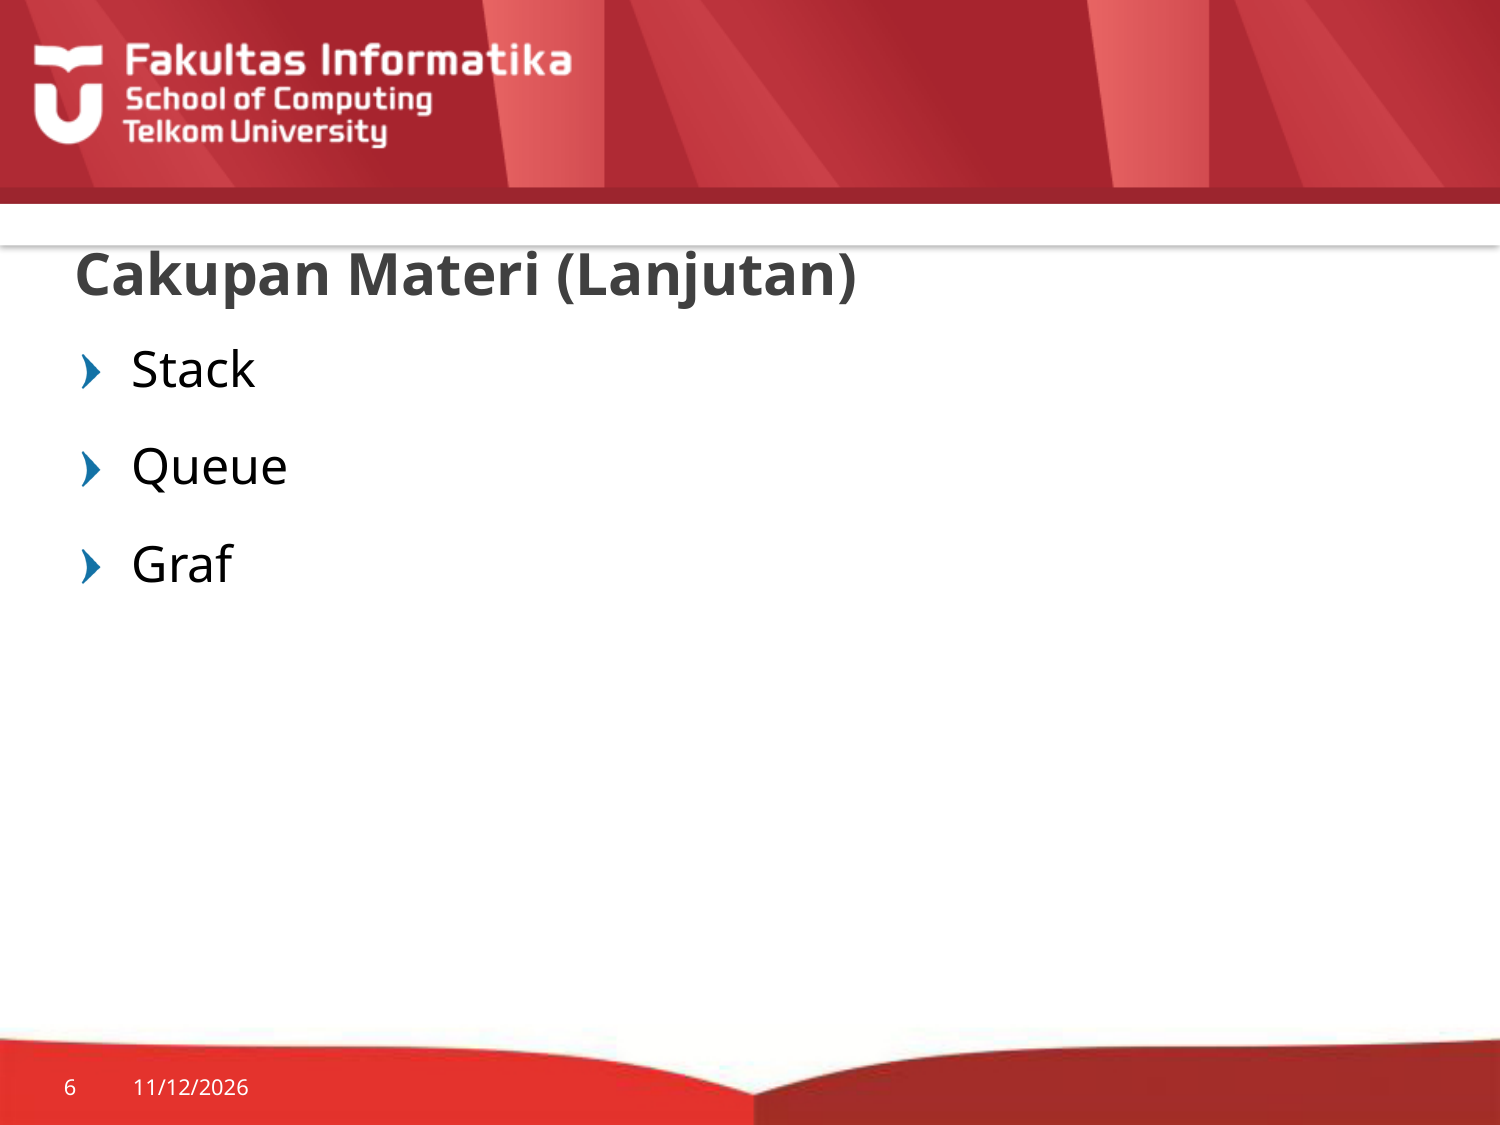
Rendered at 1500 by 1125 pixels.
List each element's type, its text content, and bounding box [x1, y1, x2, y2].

title Cakupan Materi (Lanjutan) [59, 219, 1426, 325]
list Stack Queue Graf [60, 329, 1426, 990]
picture [75, 538, 104, 586]
picture [0, 0, 1500, 203]
picture [75, 440, 104, 489]
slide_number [132, 1058, 403, 1119]
slide_number 6 [63, 1058, 123, 1119]
picture [0, 1024, 1500, 1125]
picture [75, 343, 104, 391]
